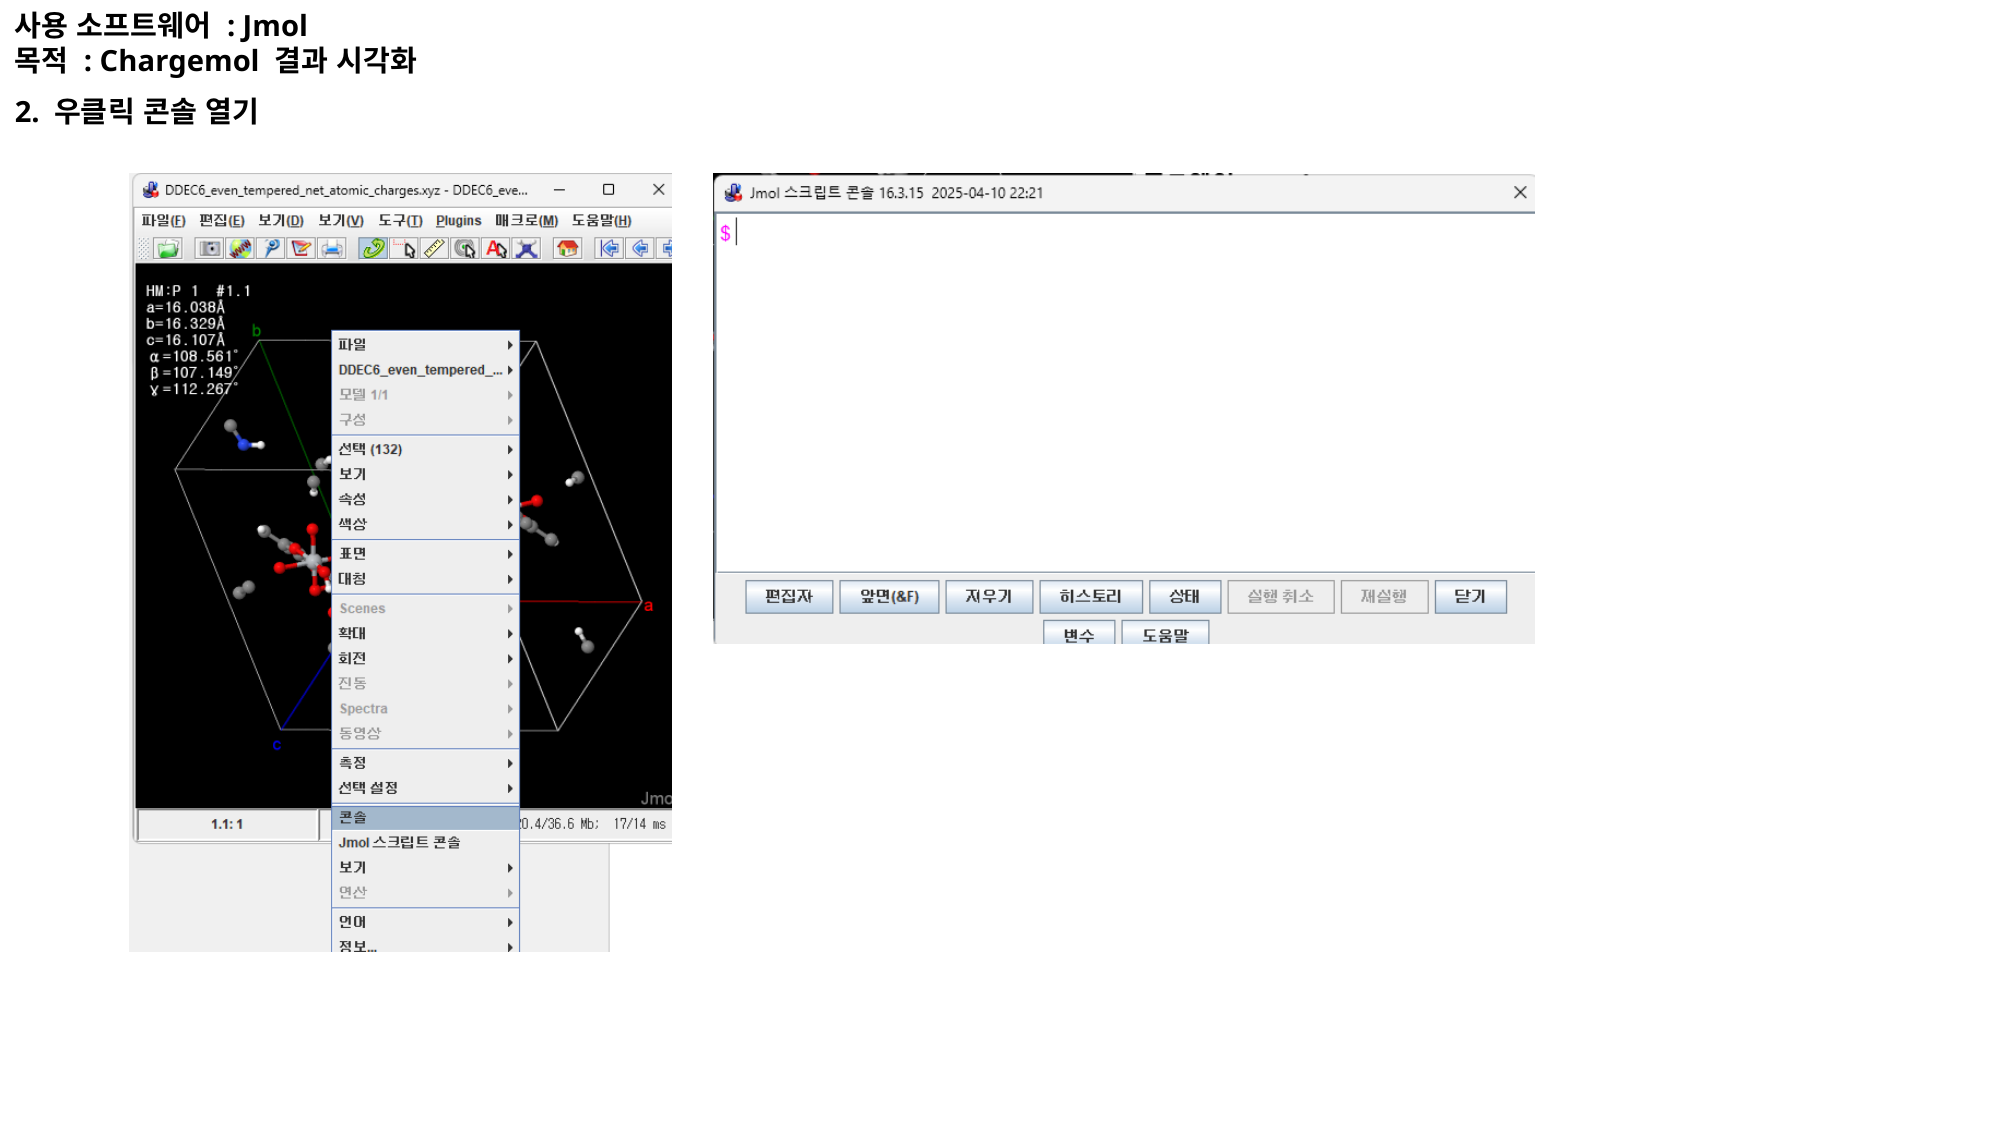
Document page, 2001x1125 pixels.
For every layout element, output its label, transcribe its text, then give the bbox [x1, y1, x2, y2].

picture [713, 172, 1535, 645]
text_box 2. 우클릭 콘솔 열기 [0, 85, 1343, 136]
text_box 사용 소프트웨어 : Jmol 목적 : Chargemol 결과 시각화 [0, 0, 1343, 85]
picture [129, 172, 672, 953]
